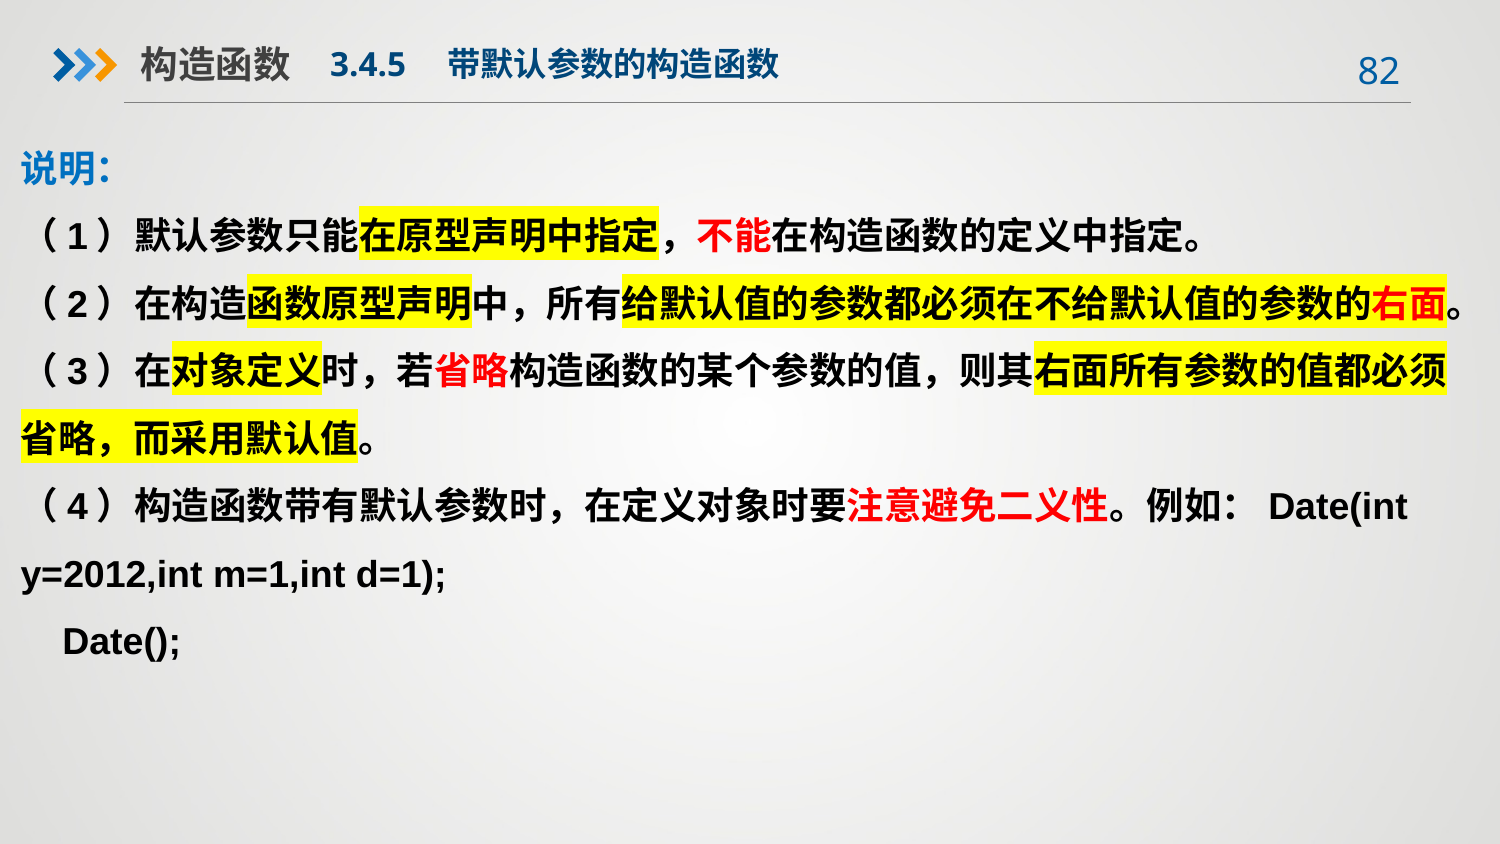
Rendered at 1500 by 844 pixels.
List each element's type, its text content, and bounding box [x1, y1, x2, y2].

text_box 说明： （1）默认参数只能在原型声明中指定，不能在构造函数的定义中指定。 （2）在构造函数原型声明中，所有给默认值的参数都必须在不给默认值的参数的右面。 （3）在对象定义时，若省略构造函数的某个参数的值，则其右面所有参数的值都必须省略，而采用默认值。 （4）构造函数带有默认参数时，在定义对象时要注意避免二义性。例如：Date(int y=2012,int m=1,int d=1); Date(); [5, 114, 1483, 670]
picture [0, 0, 1500, 844]
text_box 构造函数 [140, 32, 491, 95]
text_box 3.4.5 带默认参数的构造函数 [315, 36, 824, 91]
